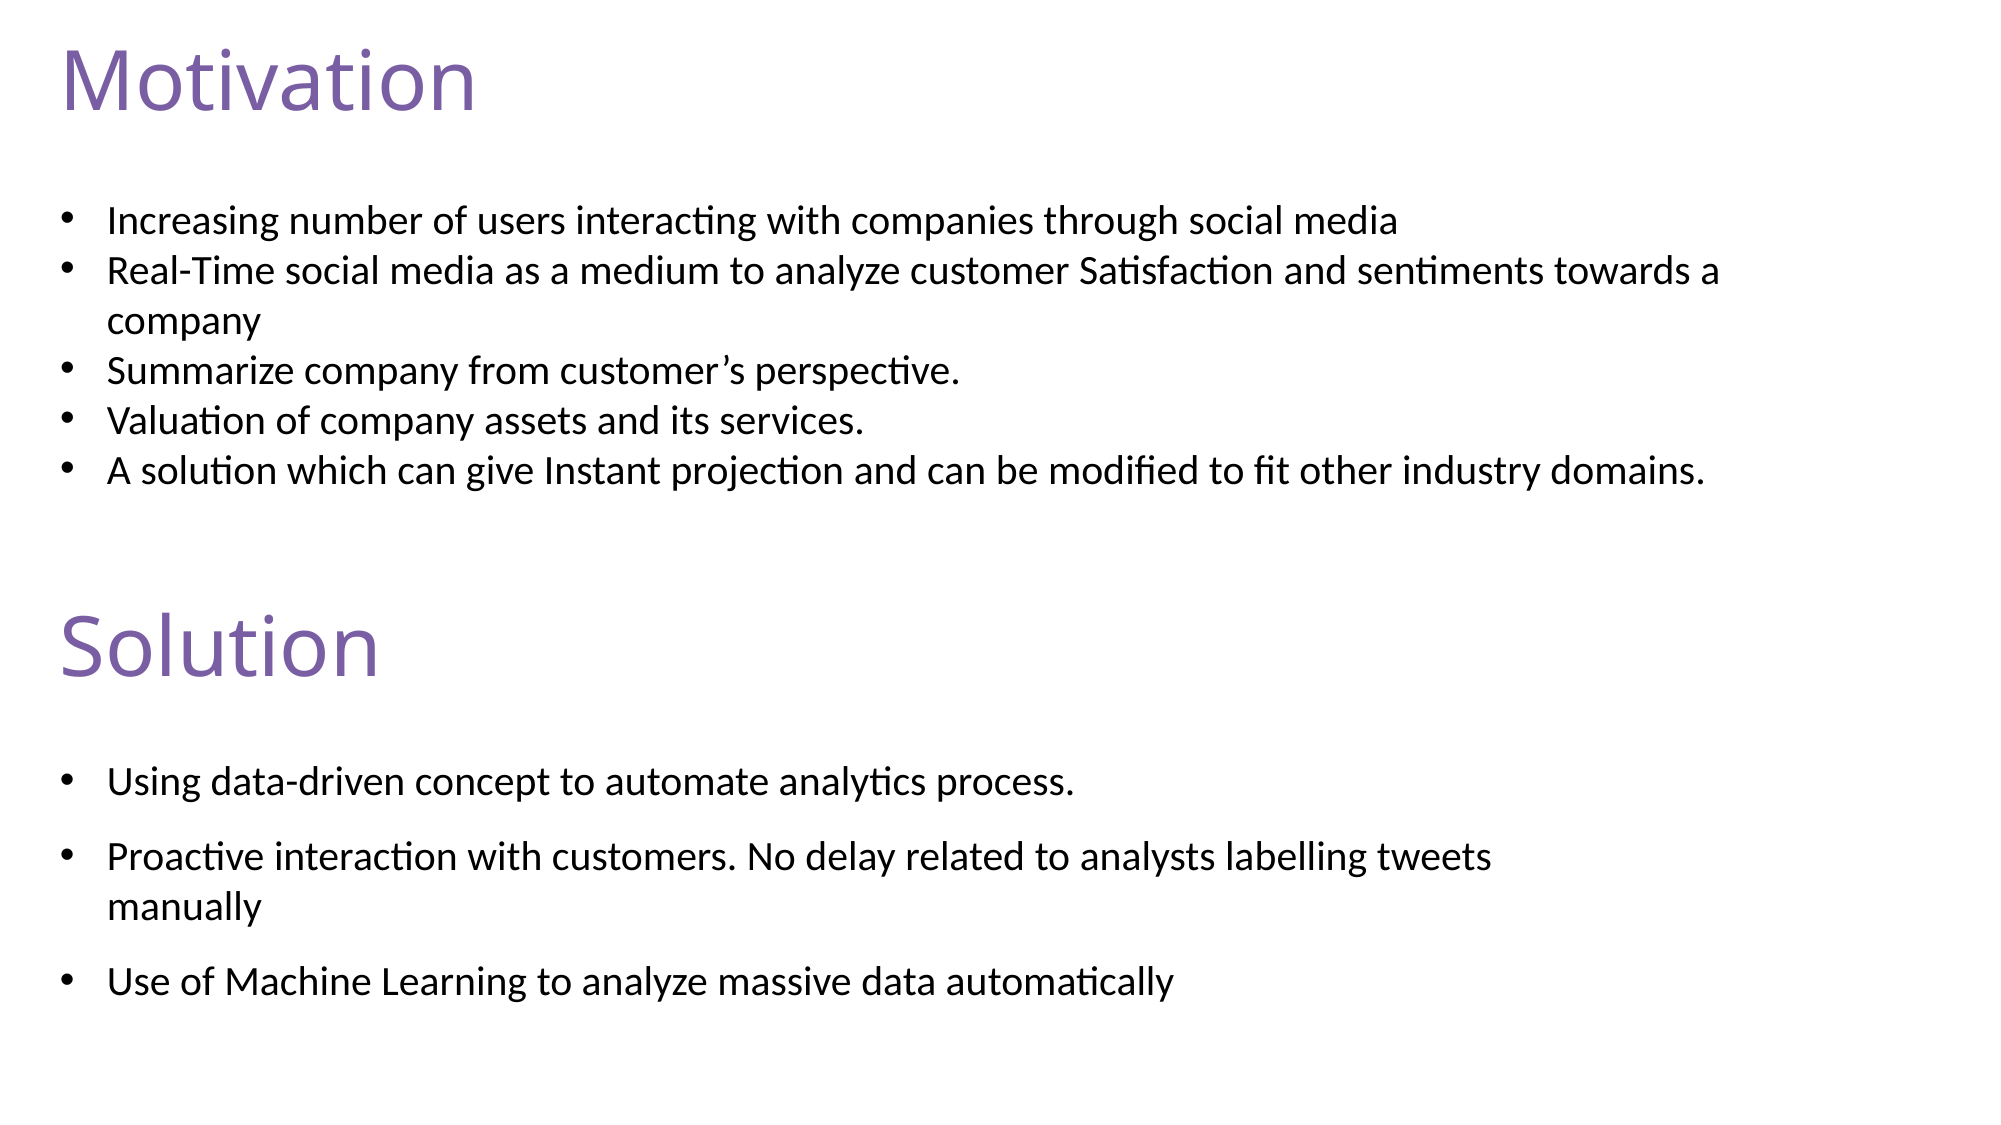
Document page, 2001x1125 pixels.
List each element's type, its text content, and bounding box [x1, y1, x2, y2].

text_box Increasing number of users interacting with companies through social media Real-Time social media as a medium to analyze customer Satisfaction and sentiments towards a company Summarize company from customer’s perspective. Valuation of company assets and its services. A solution which can give Instant projection and can be modified to fit other industry domains. [45, 185, 1807, 545]
text_box Solution [45, 585, 1672, 710]
text_box Using data-driven concept to automate analytics process. Proactive interaction with customers. No delay related to analysts labelling tweets manually Use of Machine Learning to analyze massive data automatically [45, 746, 1672, 1012]
text_box Motivation [45, 20, 1672, 144]
